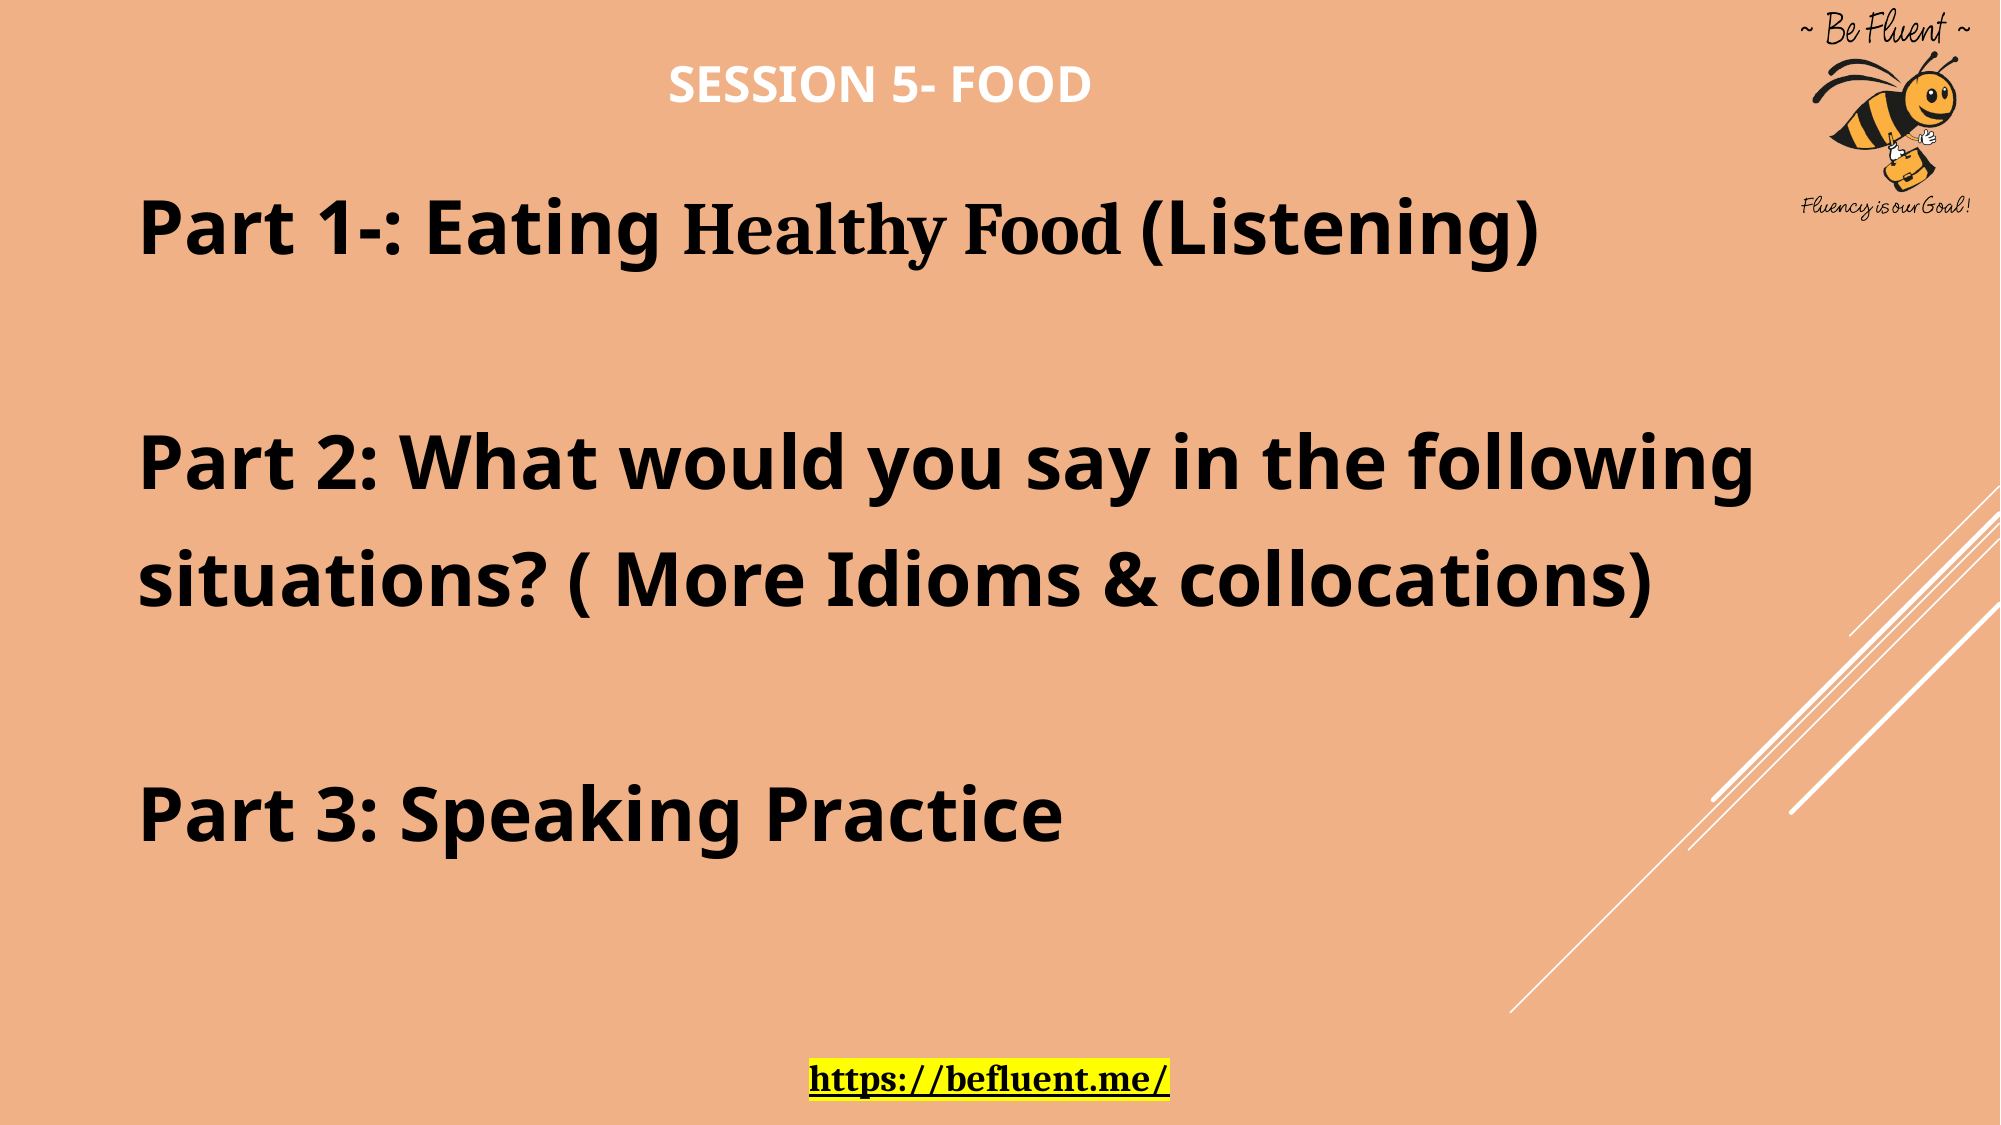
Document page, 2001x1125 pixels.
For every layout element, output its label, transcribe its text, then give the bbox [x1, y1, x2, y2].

text_box https://befluent.me/ [457, 1046, 1522, 1107]
list Part 1-: Eating Healthy Food (Listening) Part 2: What would you say in the following situations? ( More Idioms & collocations) Part 3: Speaking Practice [24, 126, 1984, 1004]
title Session 5- Food [116, 17, 1645, 126]
picture [1796, 0, 2000, 229]
